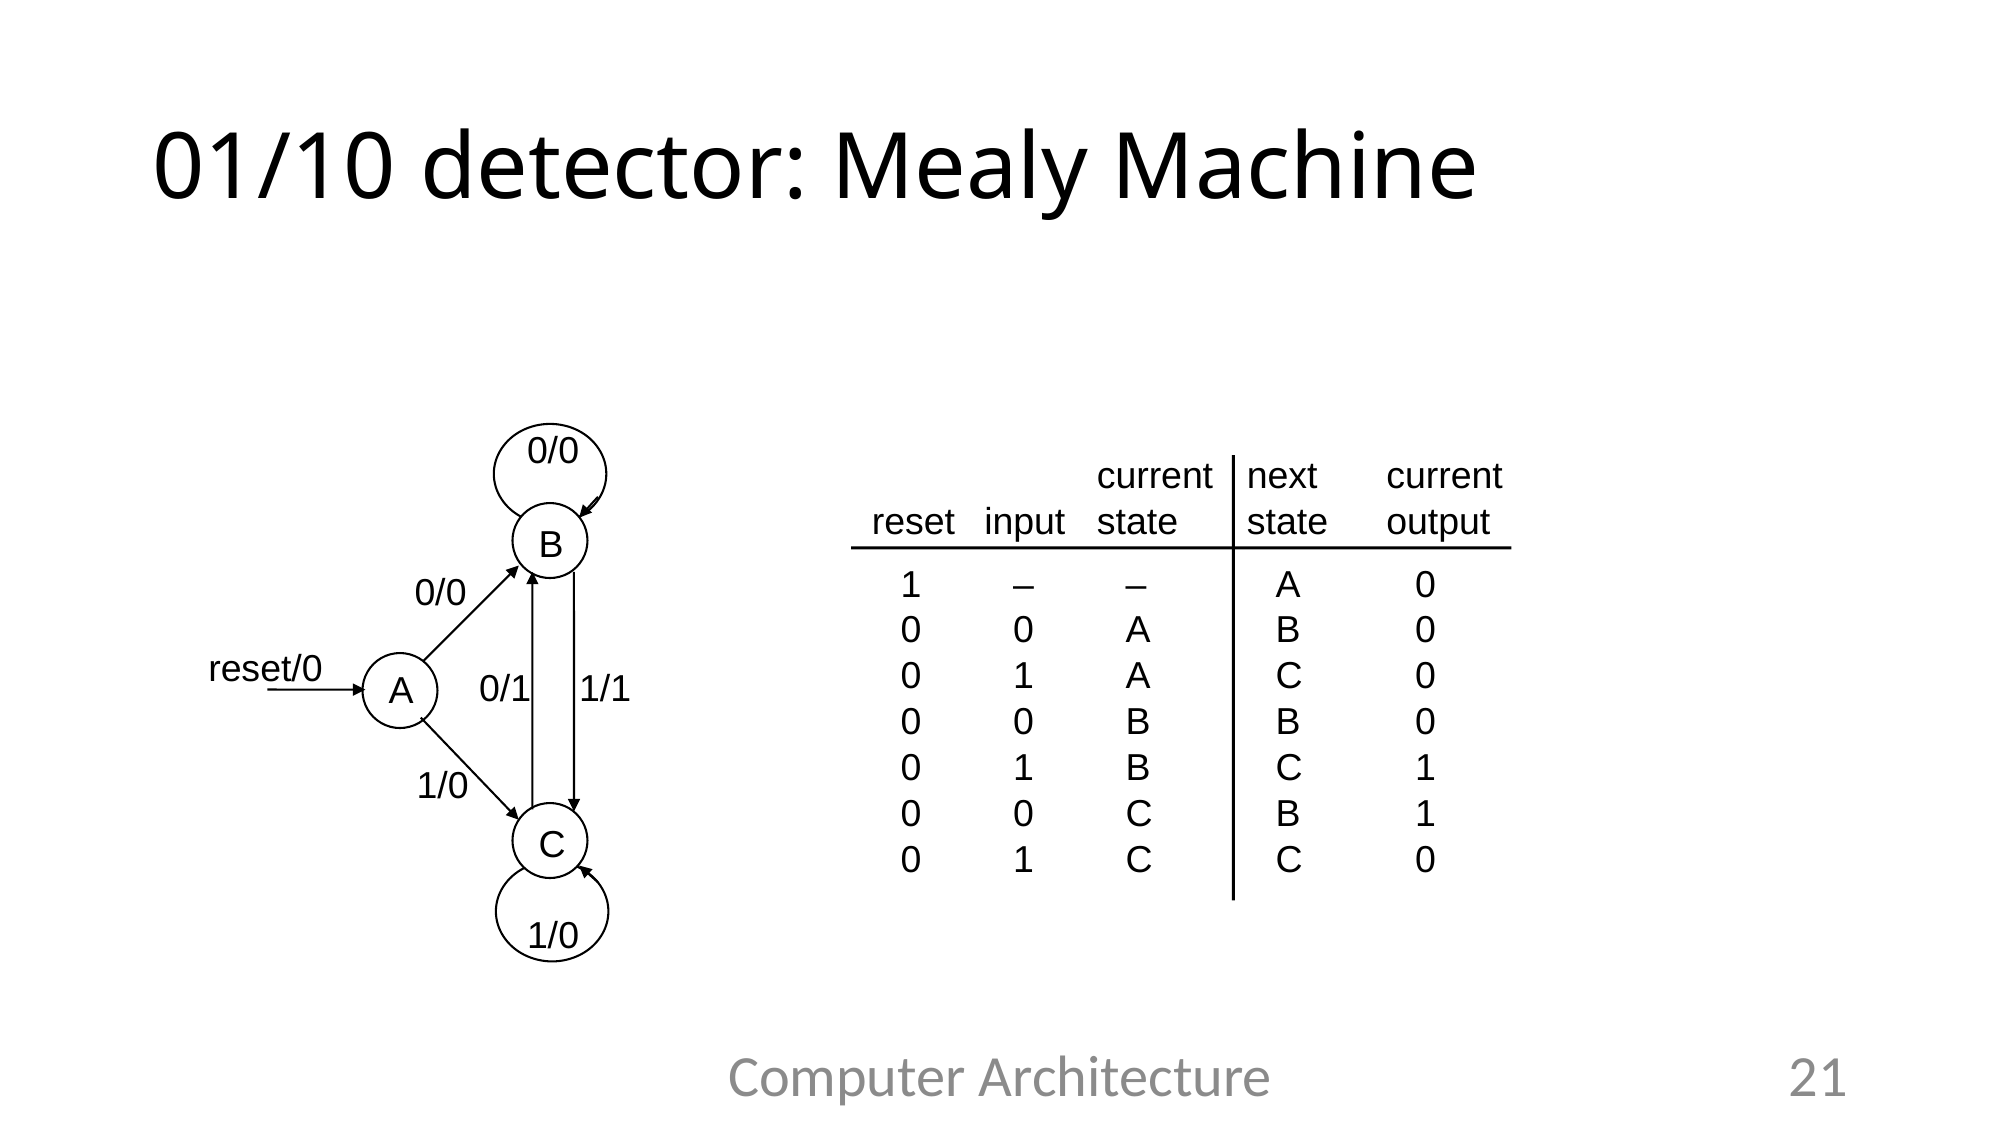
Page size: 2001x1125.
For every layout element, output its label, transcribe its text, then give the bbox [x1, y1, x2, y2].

text_box current next current reset input state state output [868, 446, 1523, 564]
title 01/10 detector: Mealy Machine [137, 59, 1863, 278]
footer Computer Architecture [662, 1042, 1338, 1103]
text_box 1 – – A 0 0 0 A B 0 0 1 A C 0 0 0 B B 0 0 1 B C 1 0 0 C B 1 0 1 C C 0 [897, 554, 1471, 895]
slide_number 21 [1412, 1042, 1863, 1103]
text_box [165, 420, 651, 973]
